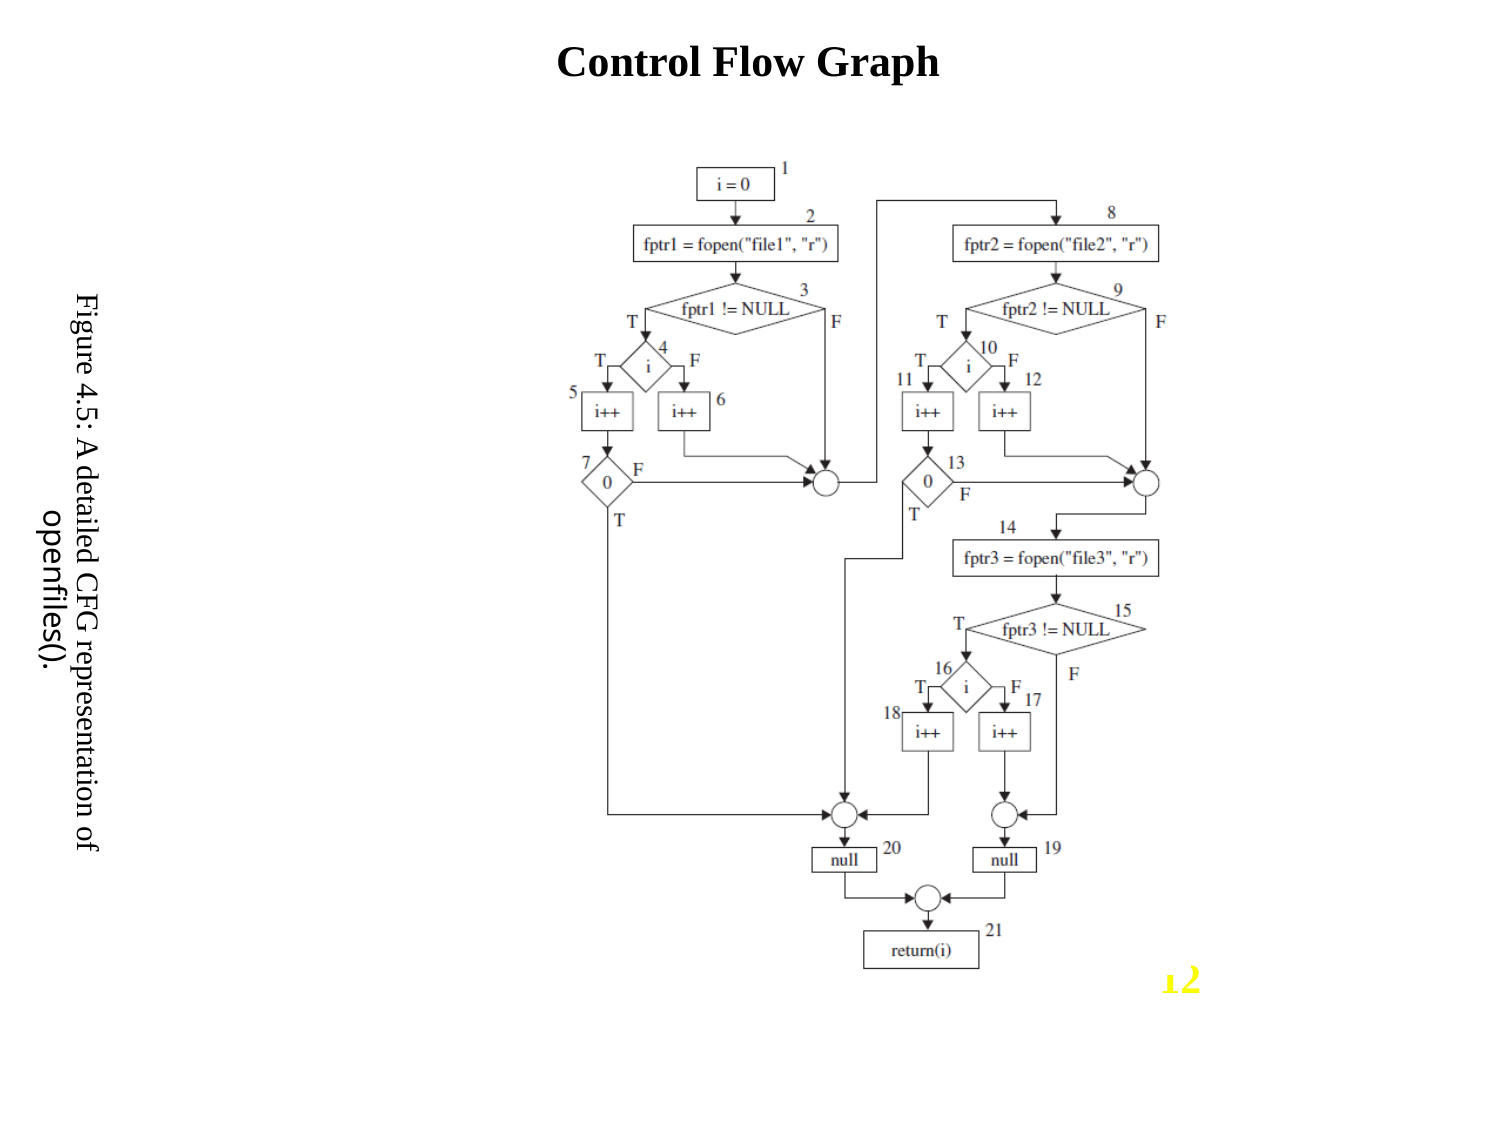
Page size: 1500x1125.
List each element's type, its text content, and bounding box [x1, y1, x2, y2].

picture [552, 153, 1191, 975]
slide_number 12 [1144, 944, 1495, 1004]
list Figure 4.5: A detailed CFG representation of openfiles(). [29, 243, 517, 945]
title Control Flow Graph [29, 22, 1467, 103]
